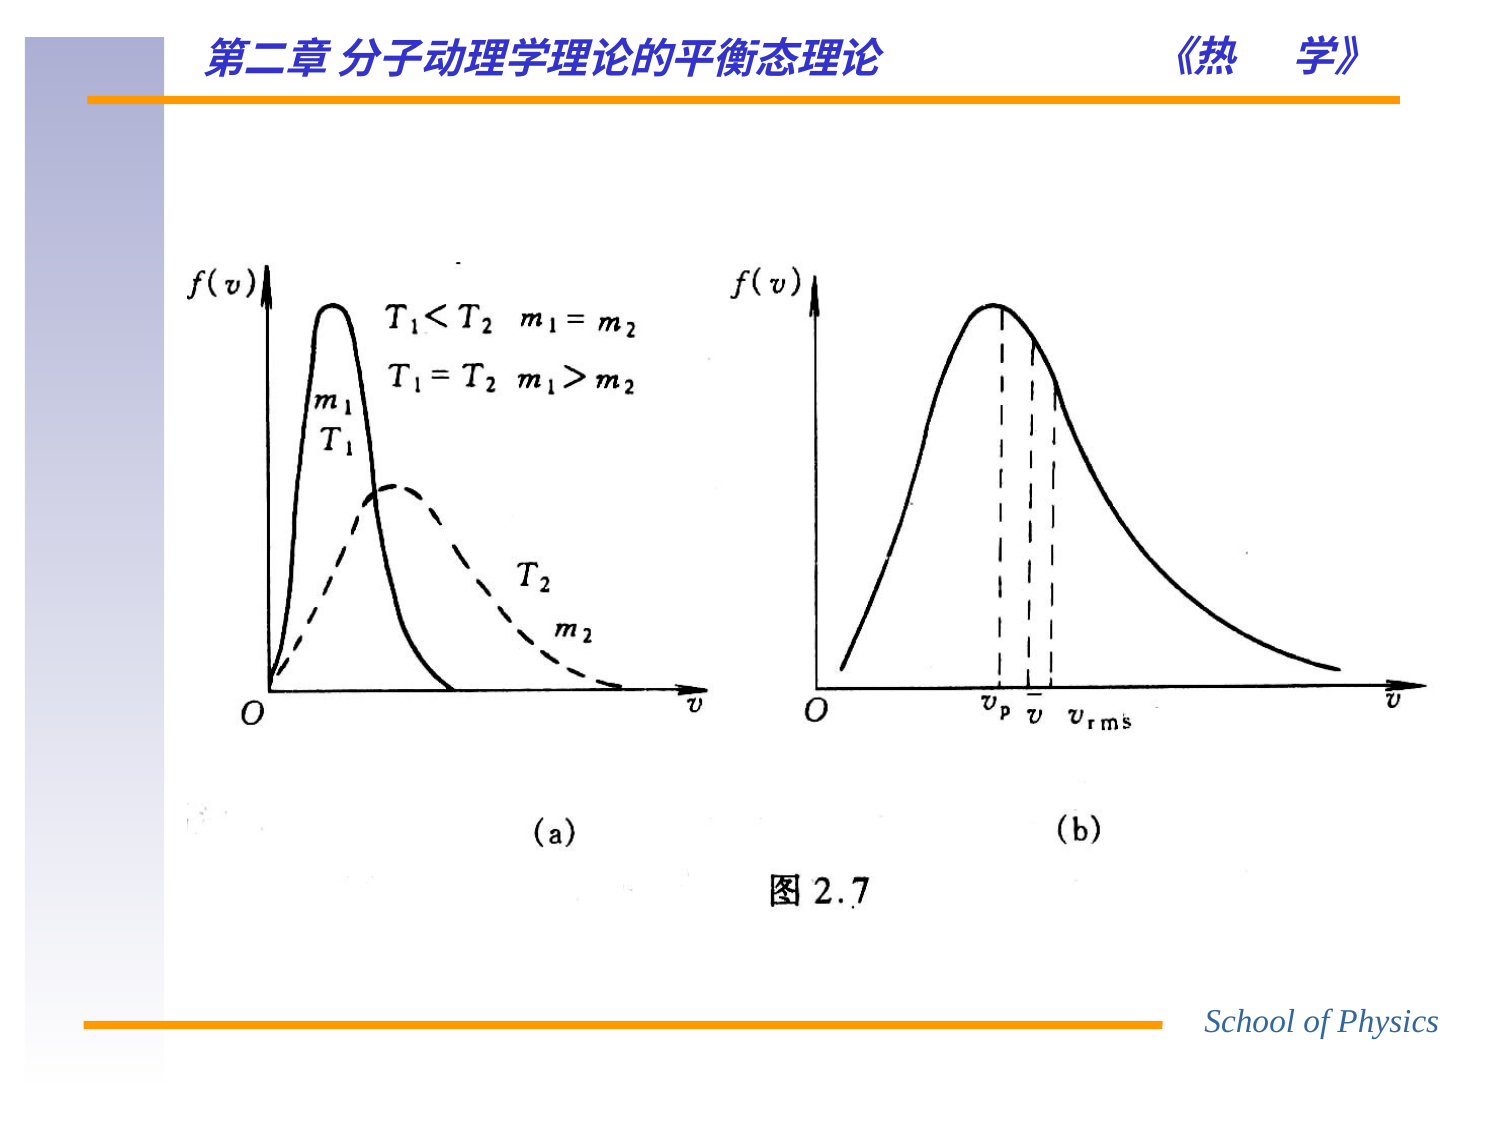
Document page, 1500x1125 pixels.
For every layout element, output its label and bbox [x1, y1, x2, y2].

picture [187, 262, 1458, 930]
